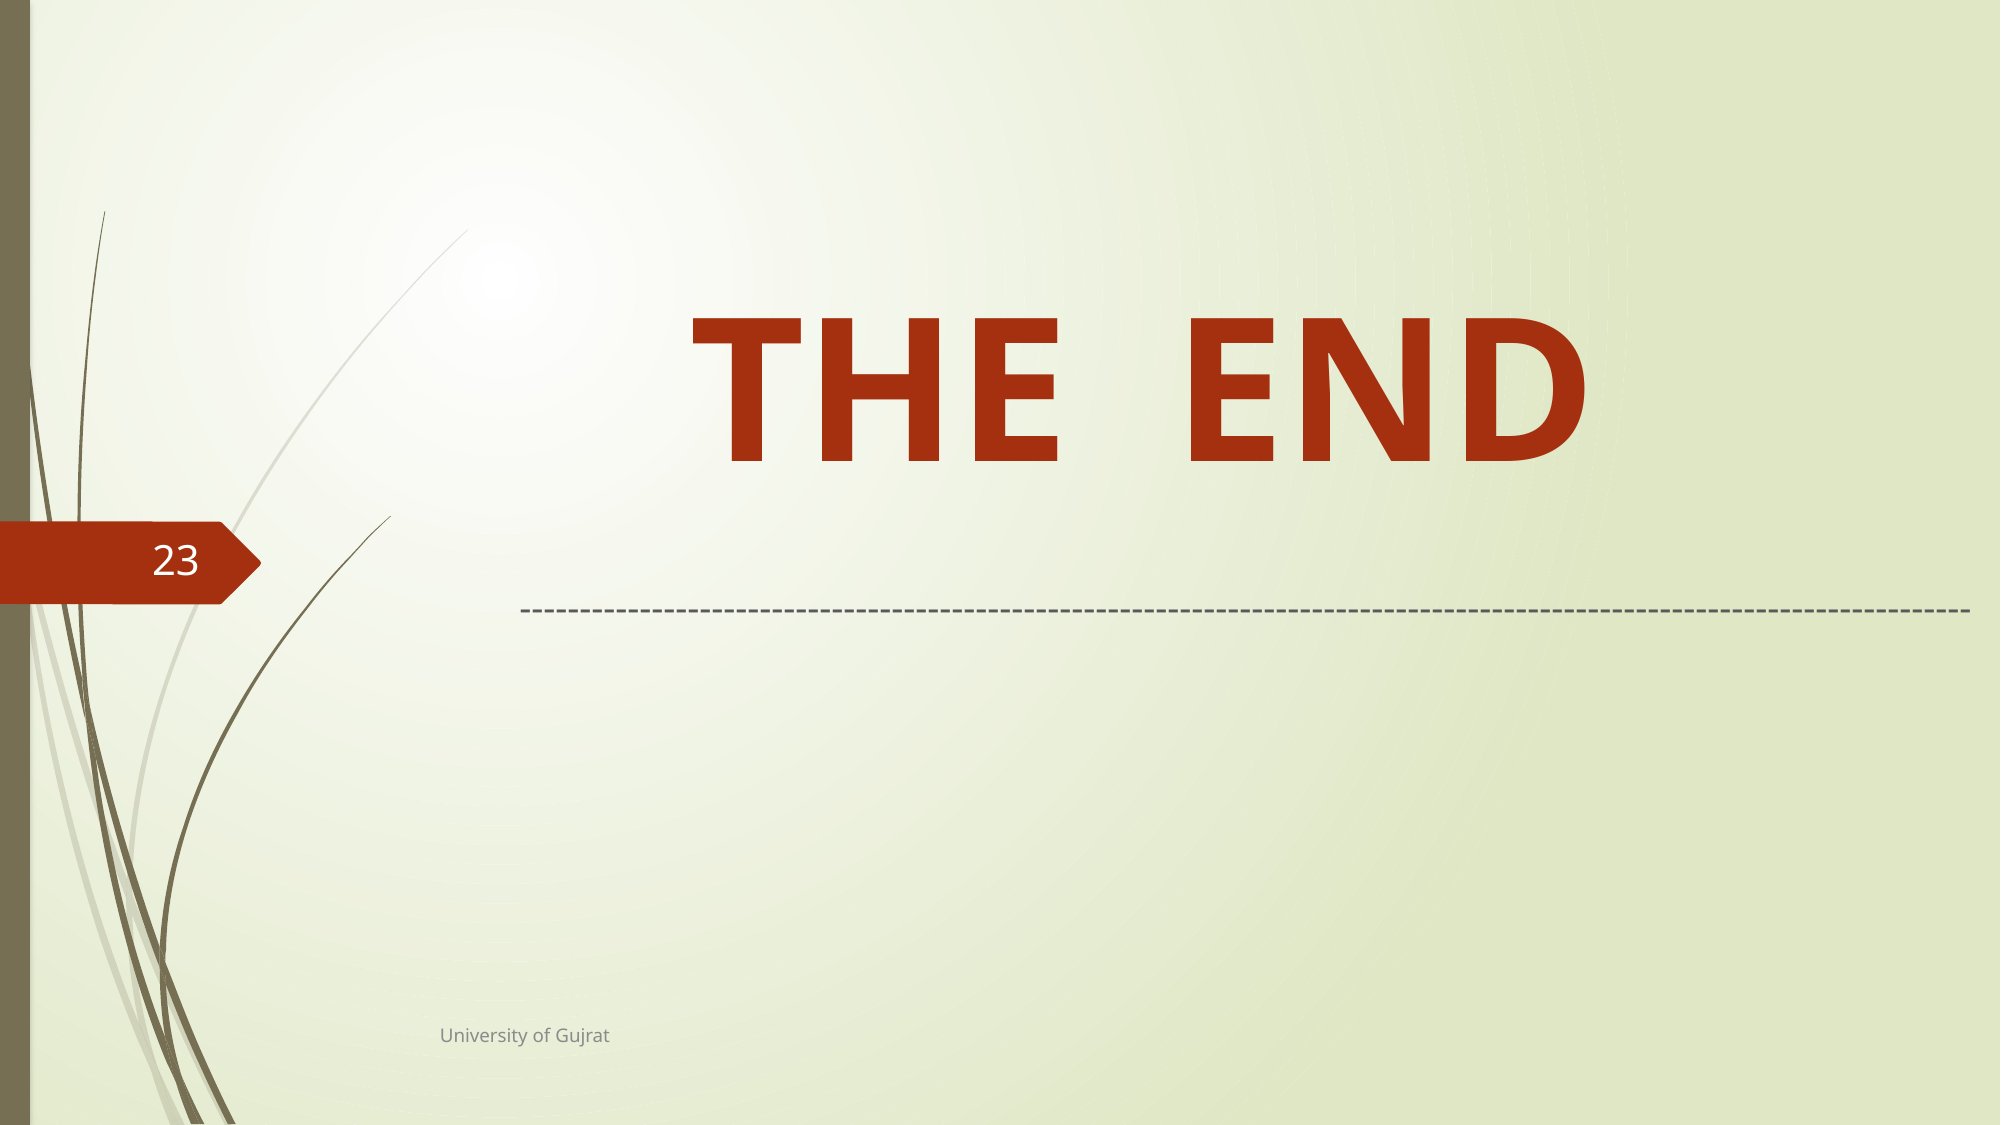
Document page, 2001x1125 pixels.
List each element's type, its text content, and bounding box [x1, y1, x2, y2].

footer University of Gujrat [424, 1006, 1675, 1067]
list ------------------------------------------------------------------------------------------------------------------------- [504, 575, 2000, 638]
title THE END [424, 126, 1888, 638]
slide_number 23 [87, 532, 216, 592]
